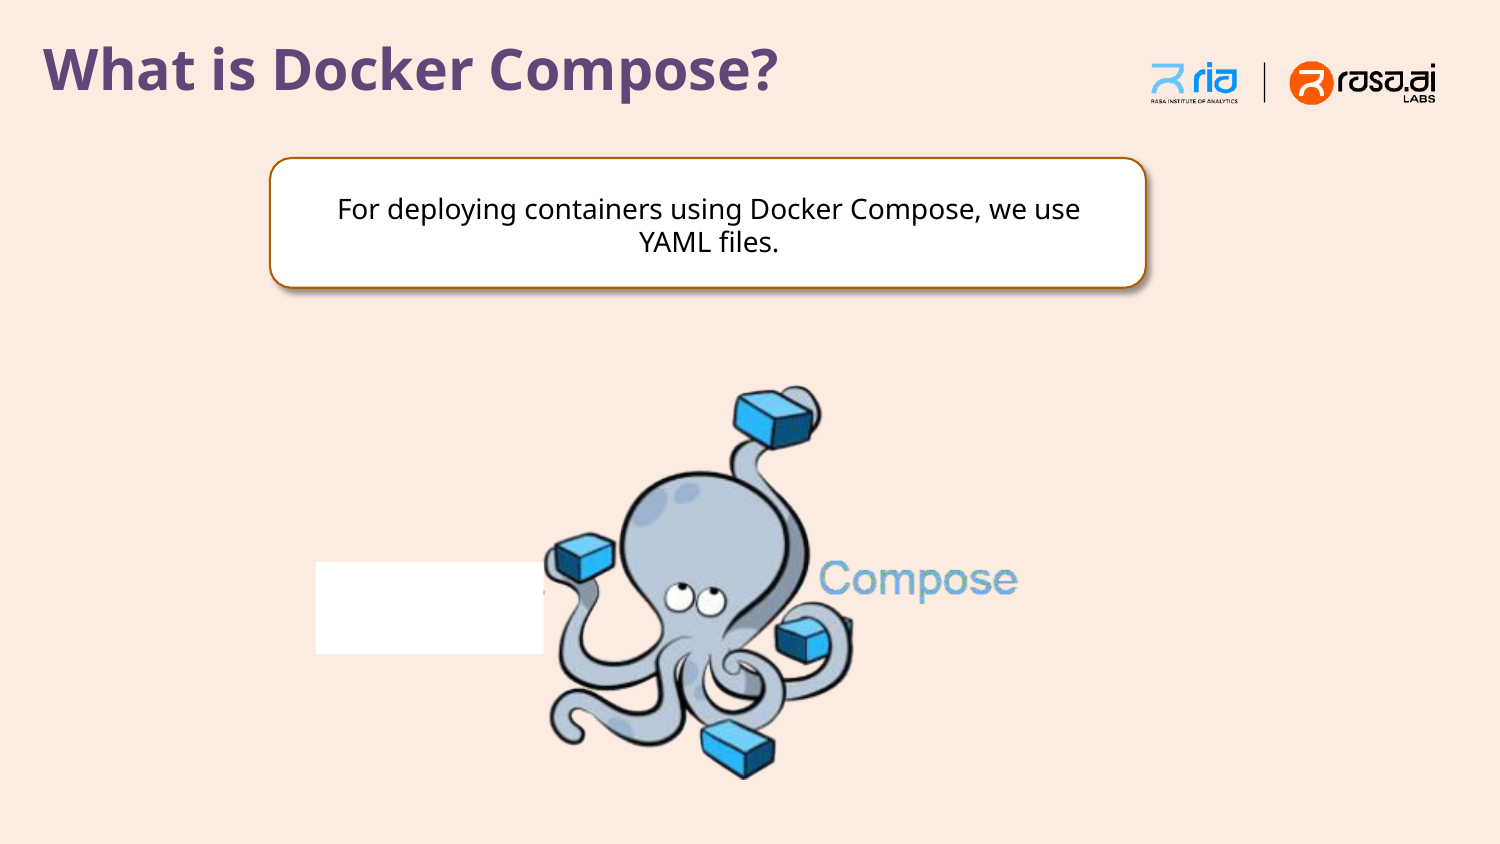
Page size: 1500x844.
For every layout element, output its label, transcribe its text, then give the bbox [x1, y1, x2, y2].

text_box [315, 385, 1018, 780]
picture [1149, 59, 1435, 105]
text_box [266, 154, 1158, 301]
title What is Docker Compose? [41, 30, 850, 174]
